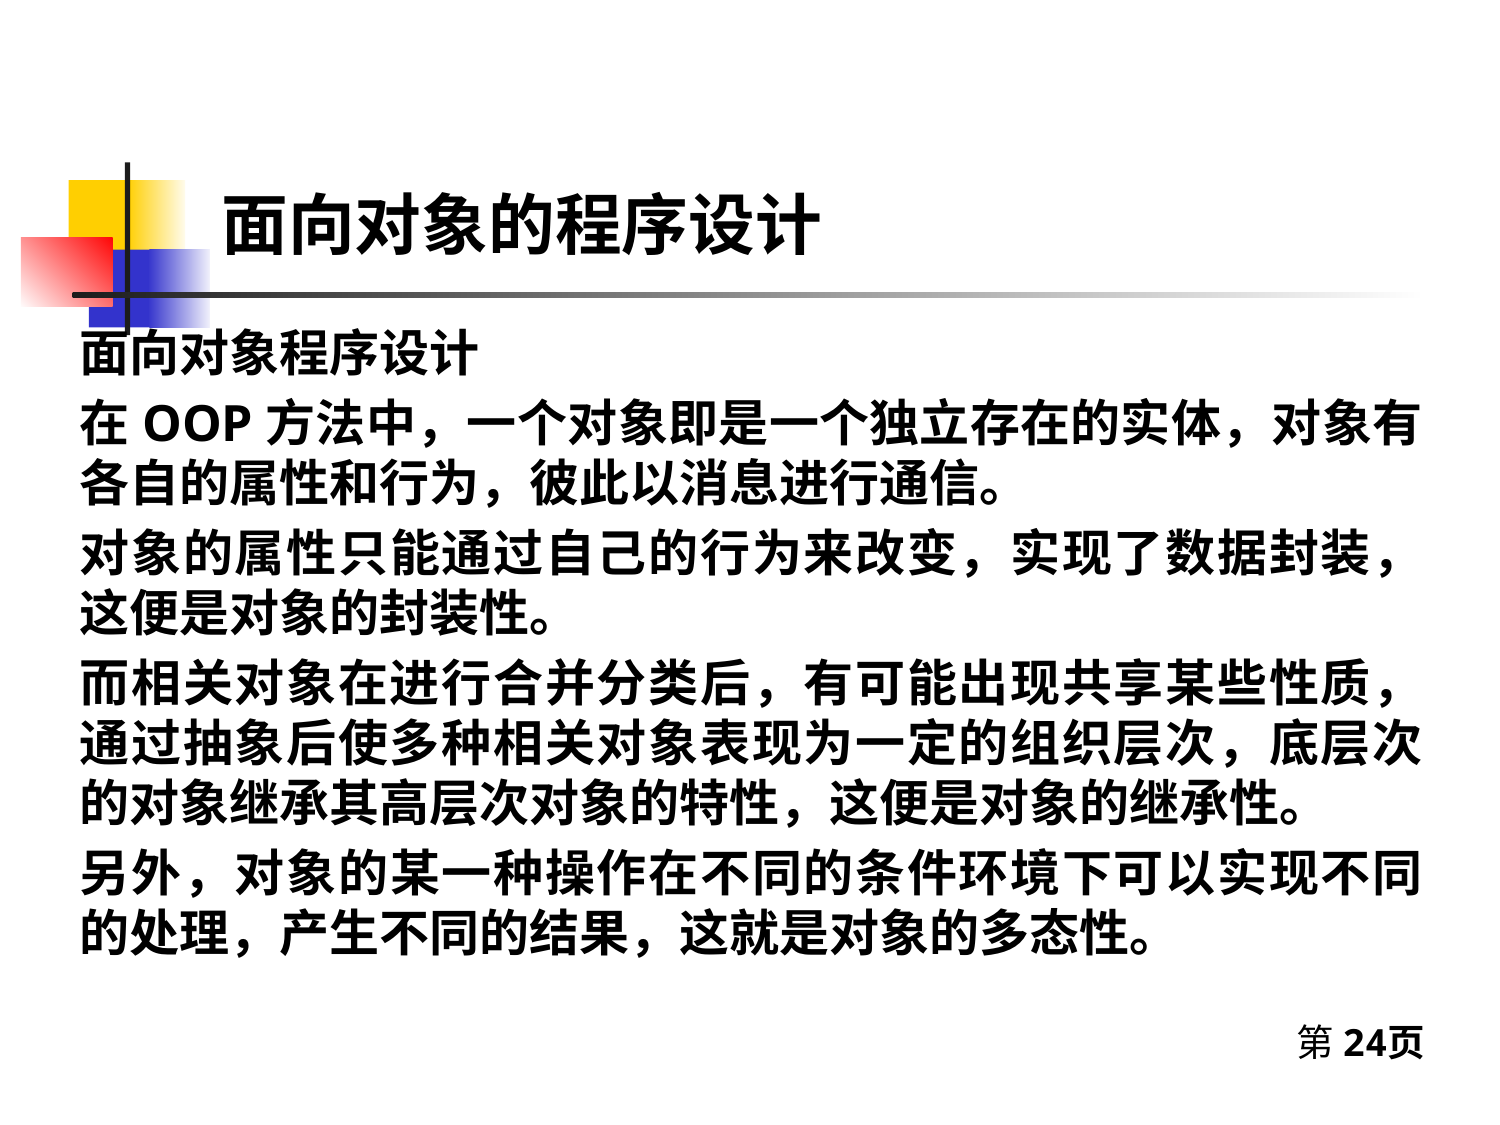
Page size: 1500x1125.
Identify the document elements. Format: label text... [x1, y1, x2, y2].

list 面向对象程序设计 在OOP方法中，一个对象即是一个独立存在的实体，对象有各自的属性和行为，彼此以消息进行通信。 对象的属性只能通过自己的行为来改变，实现了数据封装，这便是对象的封装性。 而相关对象在进行合并分类后，有可能出现共享某些性质，通过抽象后使多种相关对象表现为一定的组织层次，底层次的对象继承其高层次对象的特性，这便是对象的继承性。 另外，对象的某一种操作在不同的条件环境下可以实现不同的处理，产生不同的结果，这就是对象的多态性。 [64, 314, 1438, 1038]
title 面向对象的程序设计 [206, 172, 1376, 274]
